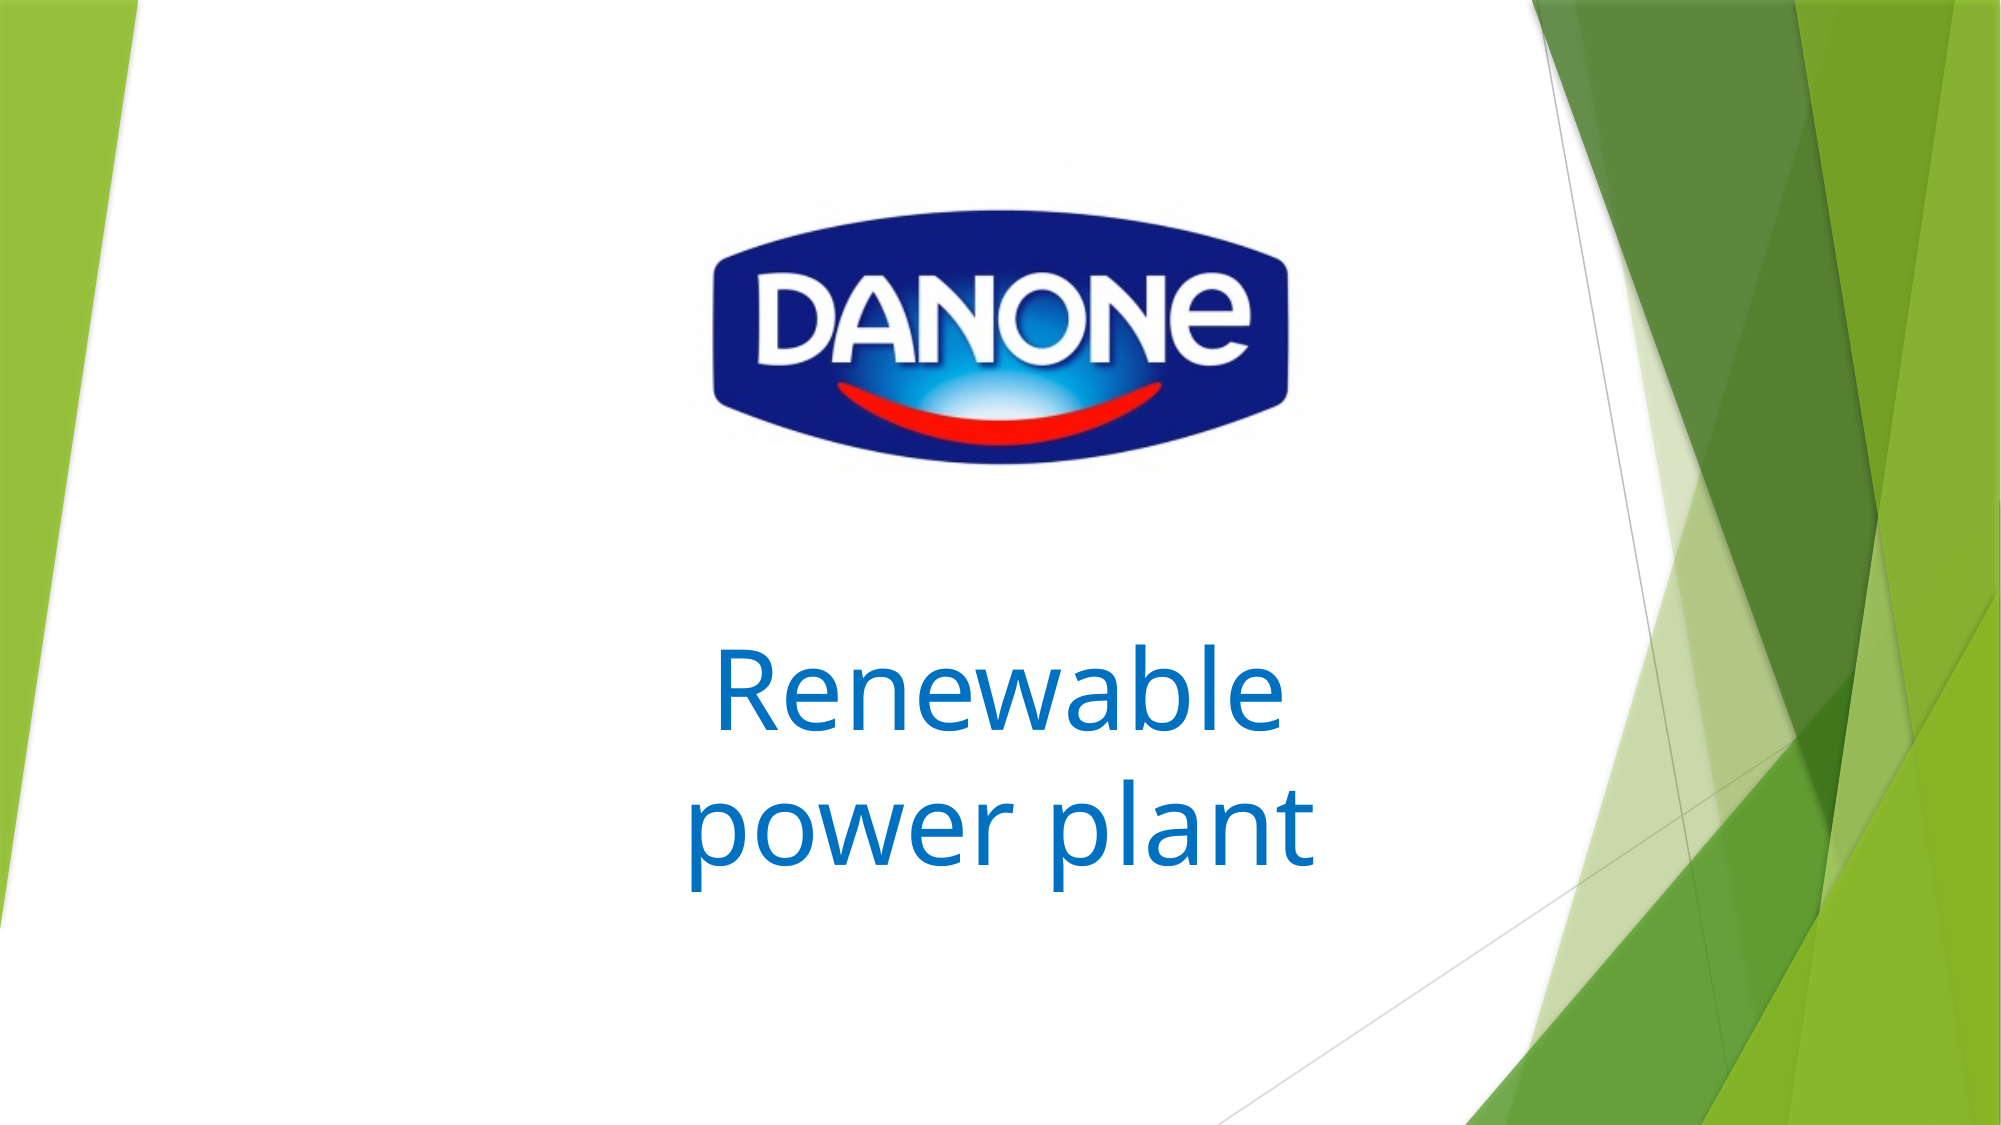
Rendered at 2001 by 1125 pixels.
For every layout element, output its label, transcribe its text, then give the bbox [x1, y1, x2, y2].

title Renewable power plant [618, 421, 1381, 896]
picture [668, 151, 1334, 526]
